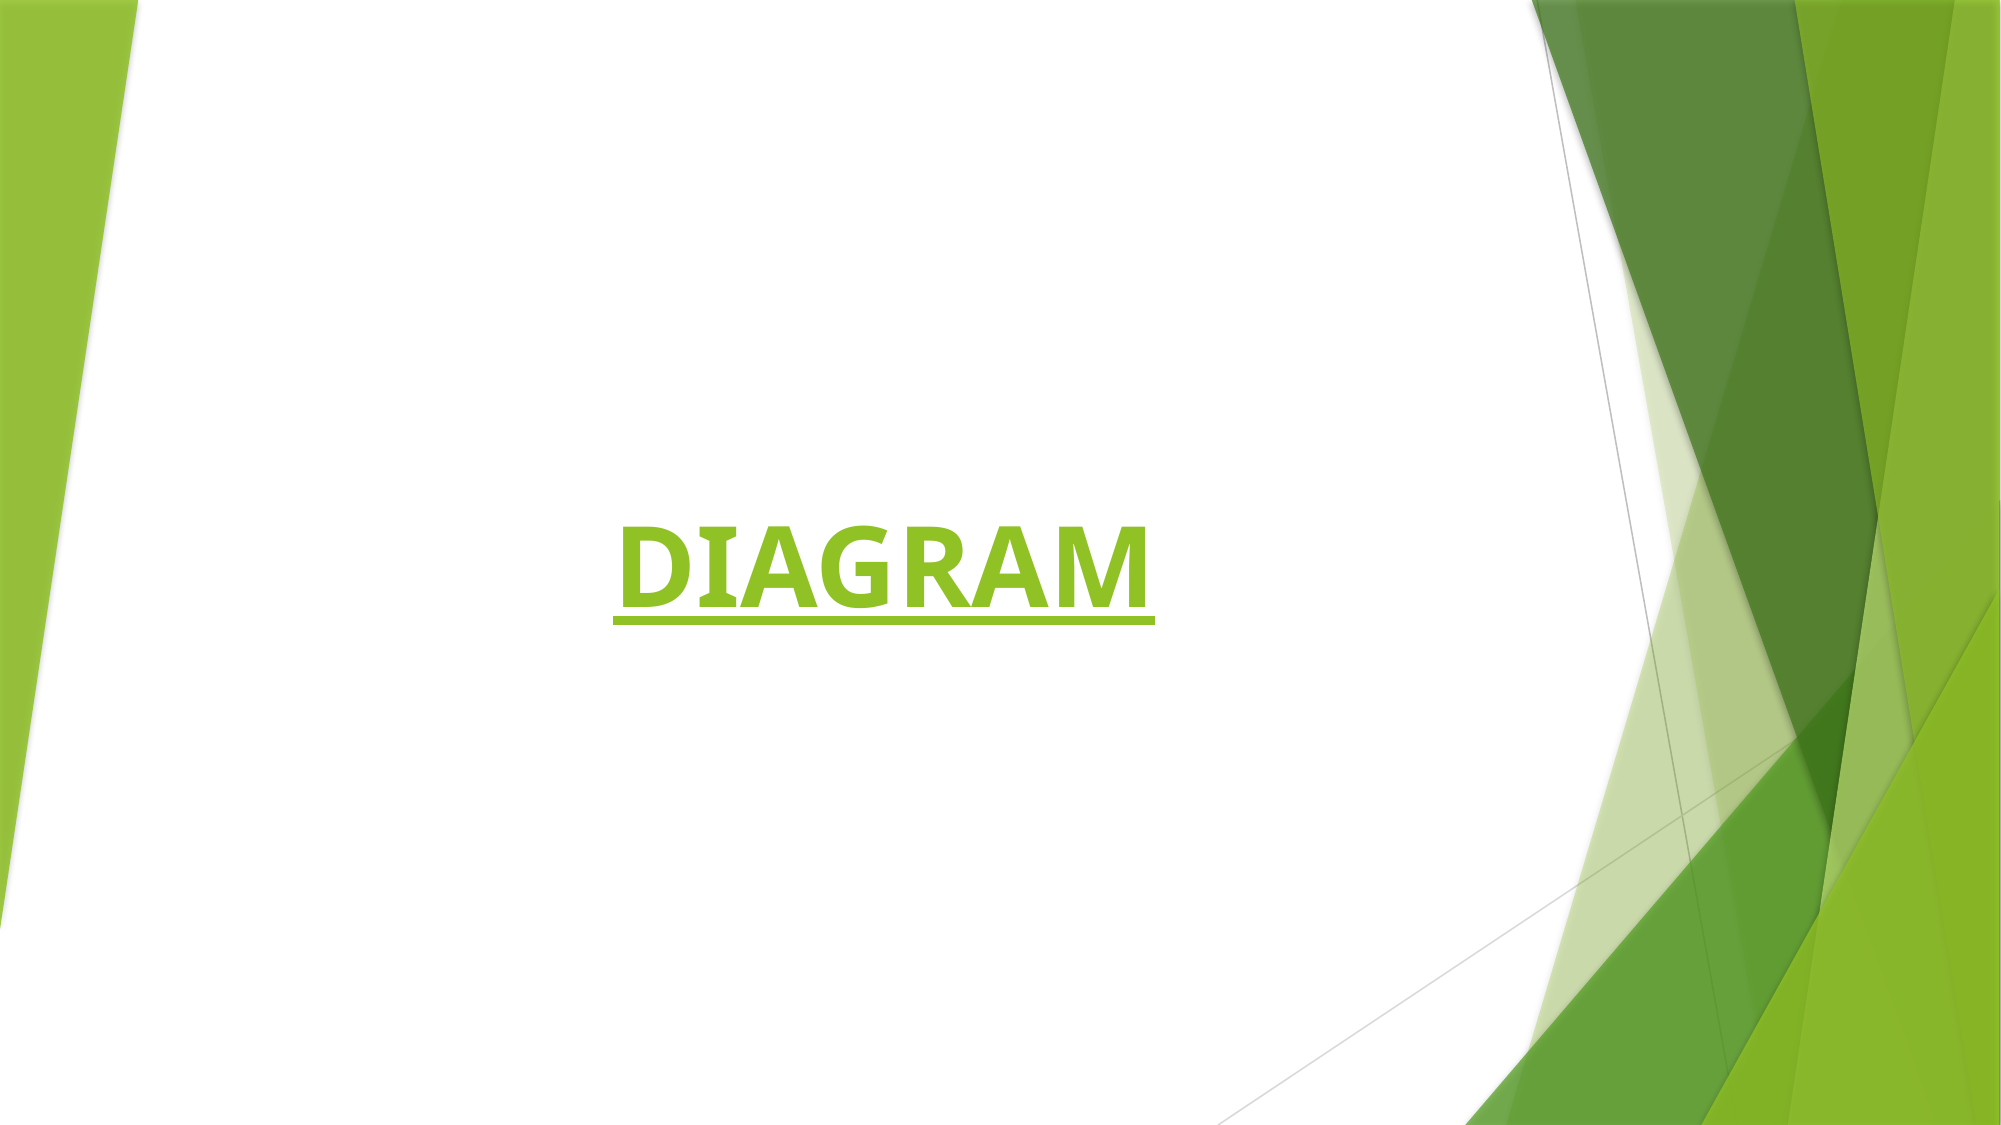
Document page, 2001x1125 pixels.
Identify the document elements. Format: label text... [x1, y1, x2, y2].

title DIAGRAM [247, 367, 1522, 638]
